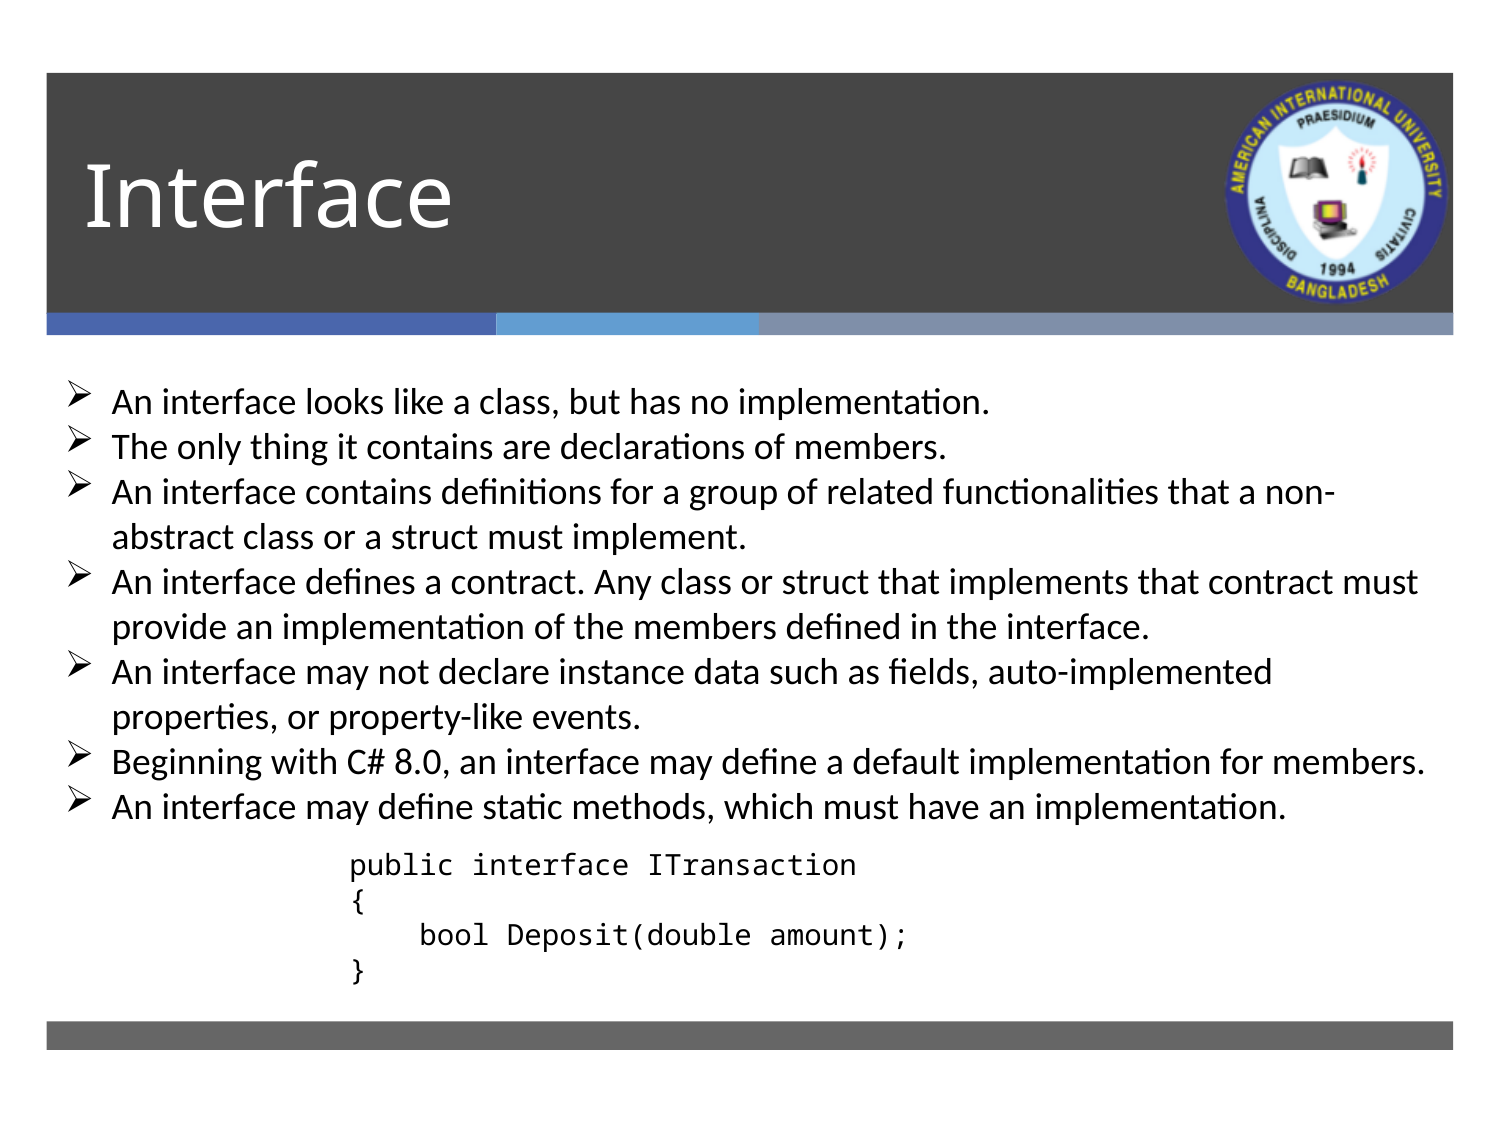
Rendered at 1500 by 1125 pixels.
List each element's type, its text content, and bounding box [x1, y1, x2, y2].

title Interface [69, 73, 1351, 253]
text_box public interface ITransaction { bool Deposit(double amount); } [334, 838, 1085, 994]
text_box An interface looks like a class, but has no implementation. The only thing it contains are declarations of members. An interface contains definitions for a group of related functionalities that a non-abstract class or a struct must implement. An interface defines a contract. Any class or struct that implements that contract must provide an implementation of the members defined in the interface. An interface may not declare instance data such as fields, auto-implemented properties, or property-like events. Beginning with C# 8.0, an interface may define a default implementation for members. An interface may define static methods, which must have an implementation. [50, 369, 1453, 834]
picture [1220, 75, 1454, 310]
